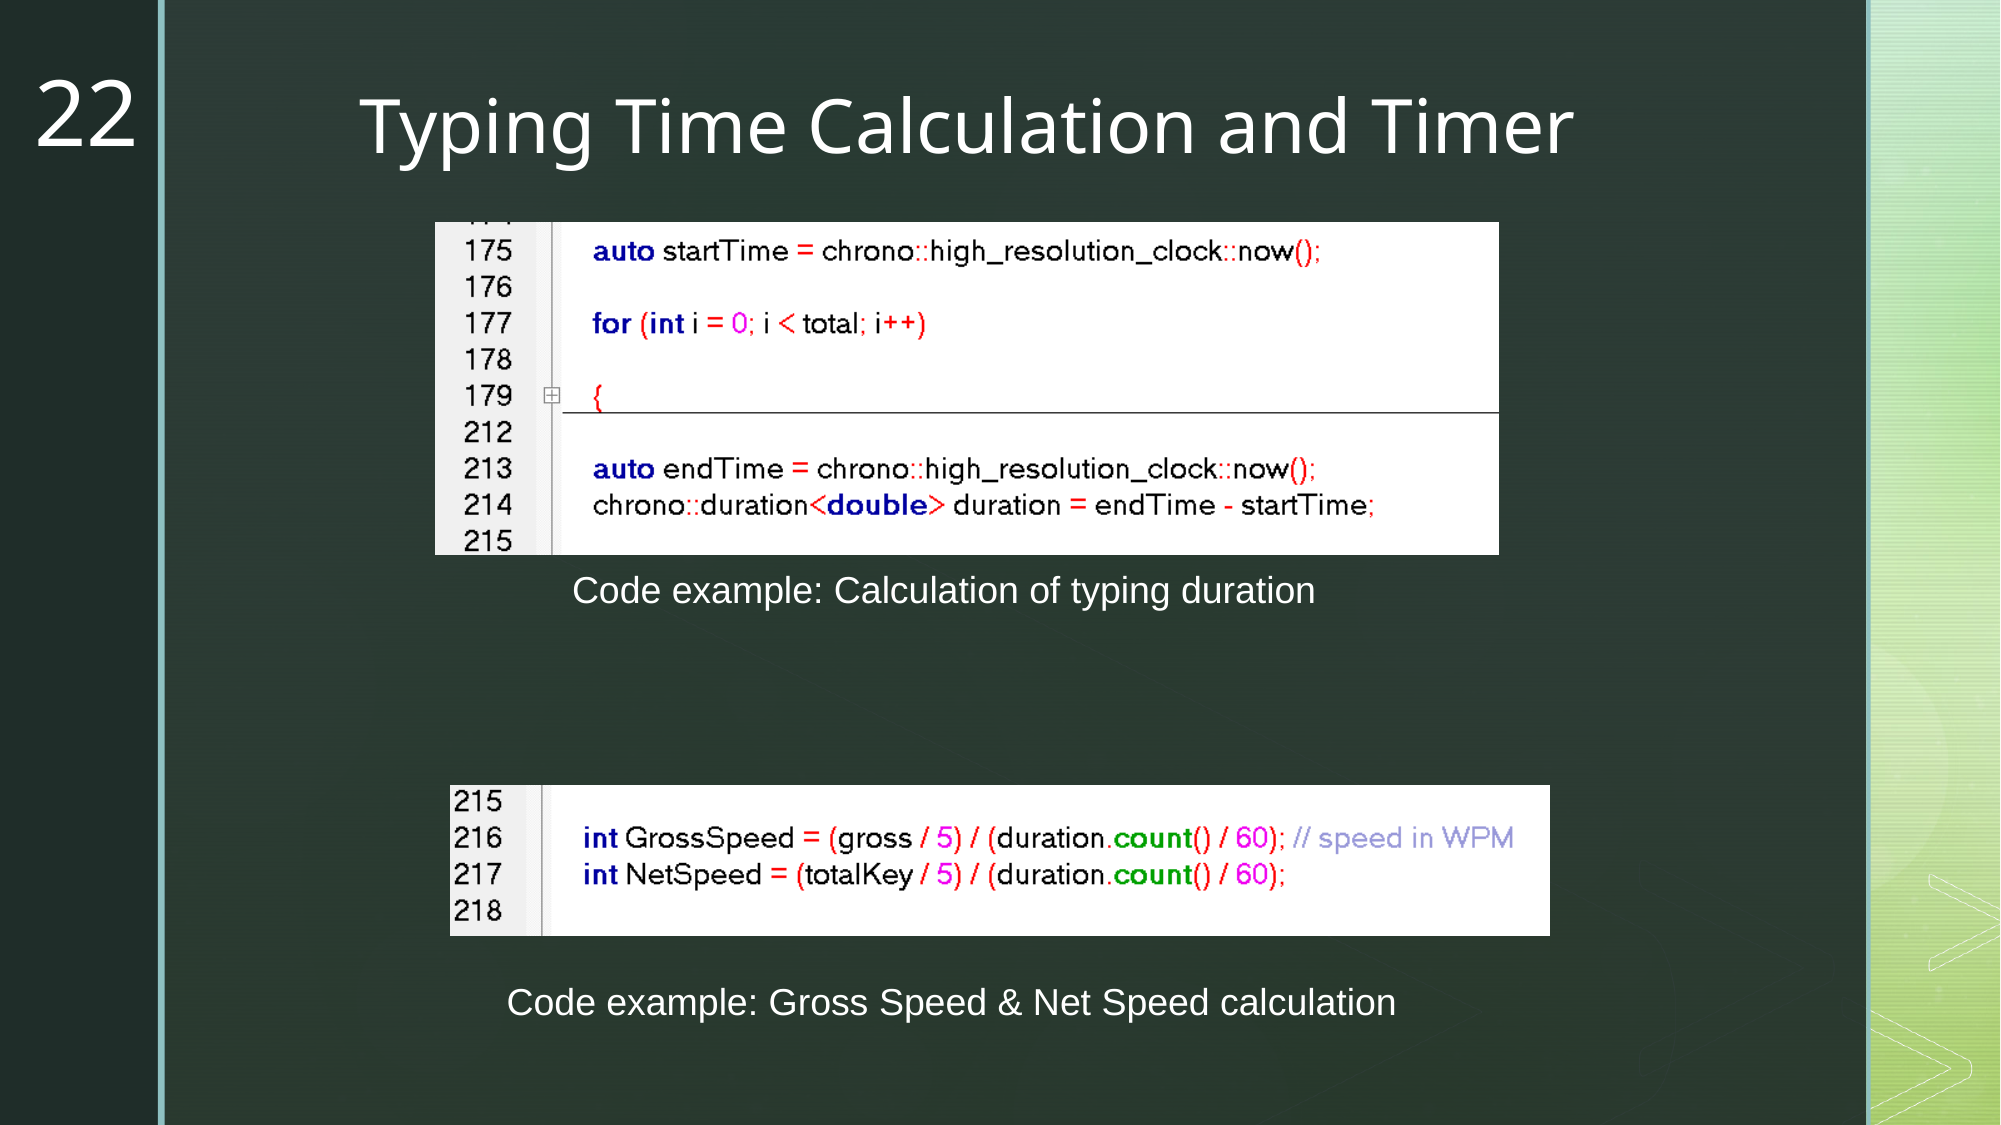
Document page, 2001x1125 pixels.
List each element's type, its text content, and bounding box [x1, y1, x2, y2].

text_box 22 [19, 47, 165, 172]
text_box Code example: Calculation of typing duration [557, 558, 1443, 664]
text_box Typing Time Calculation and Timer [344, 70, 1656, 176]
picture [1871, 0, 2001, 1125]
picture [450, 785, 1550, 936]
picture [435, 222, 1499, 556]
text_box Code example: Gross Speed & Net Speed calculation [491, 970, 1508, 1076]
